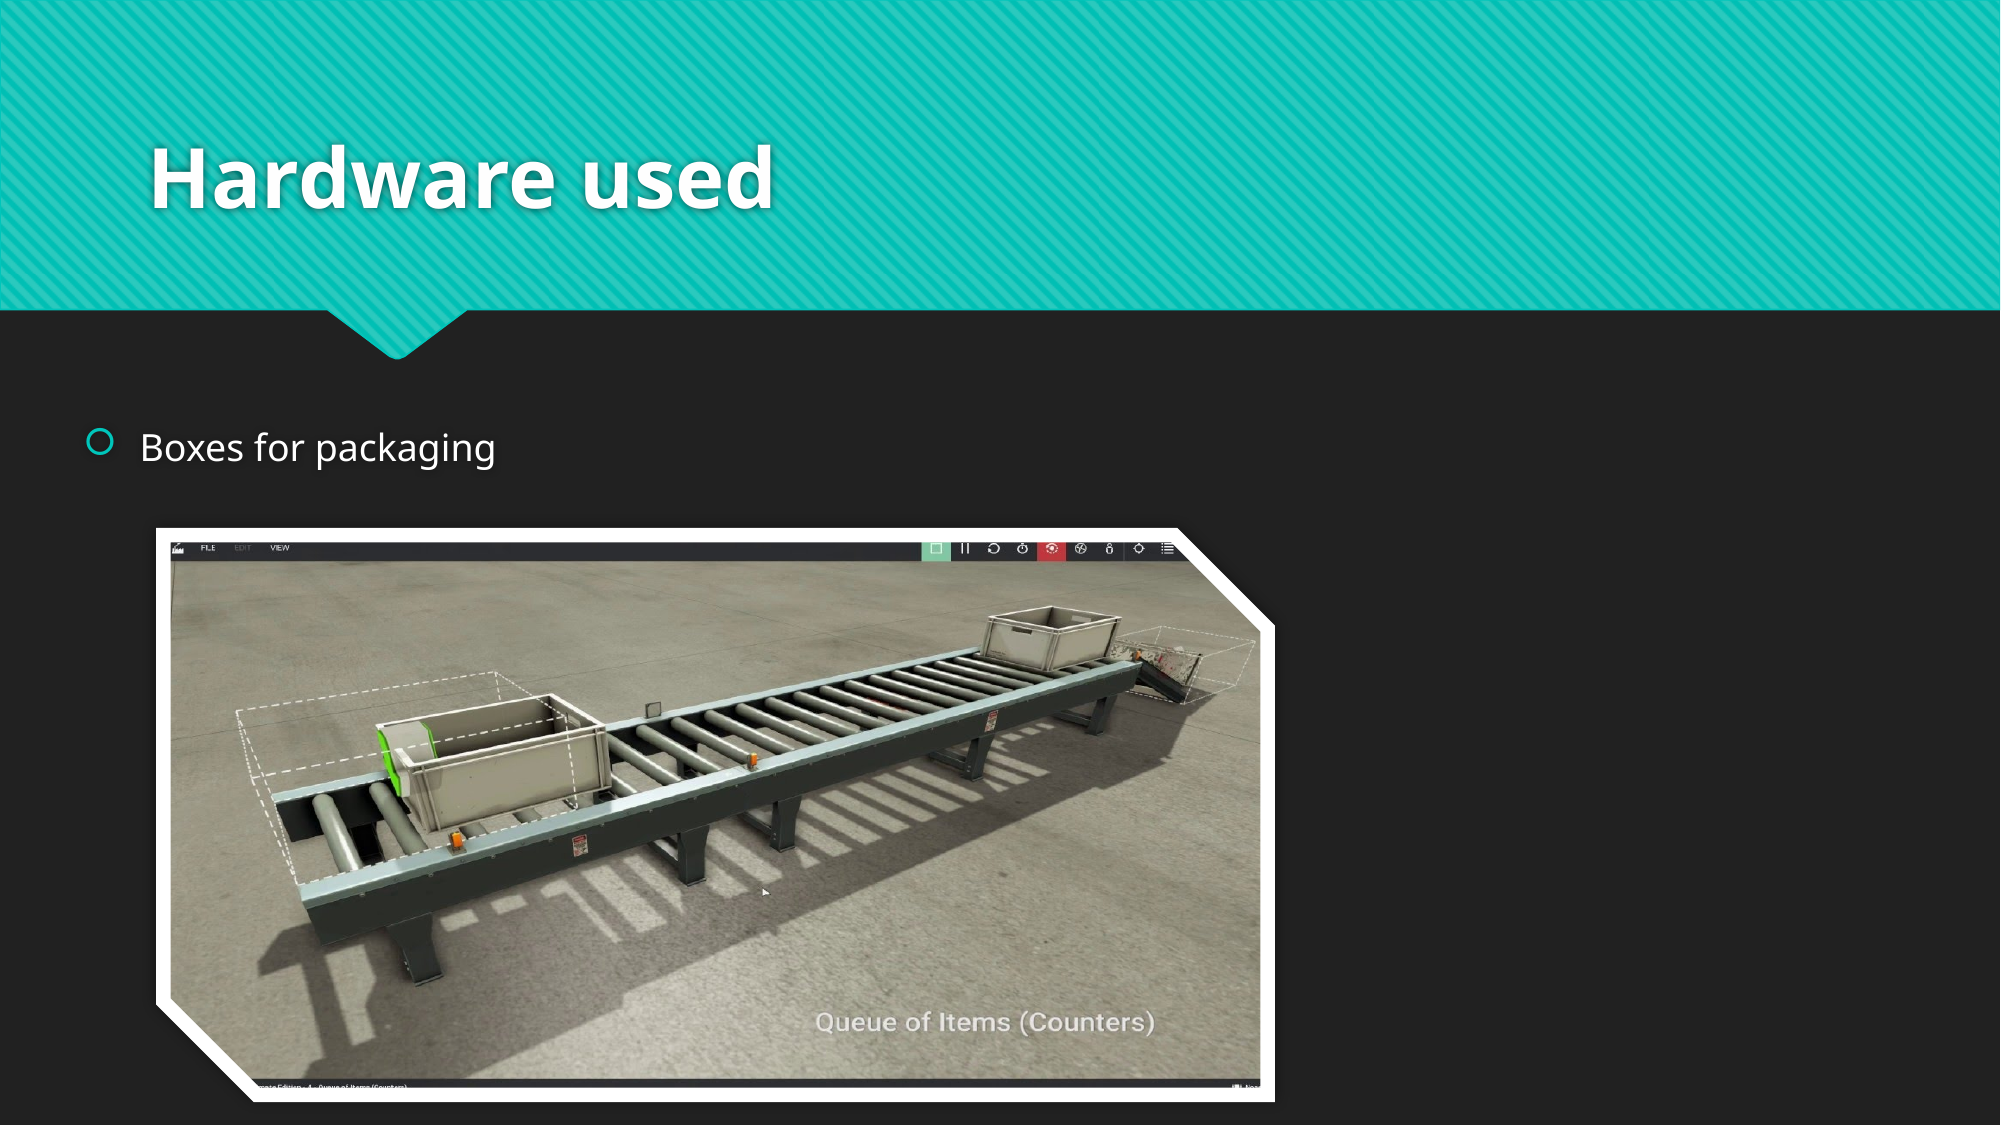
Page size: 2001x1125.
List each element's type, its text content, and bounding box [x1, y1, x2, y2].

title Hardware used [132, 73, 1868, 230]
list Boxes for packaging [68, 232, 1866, 661]
picture [163, 534, 1268, 1096]
